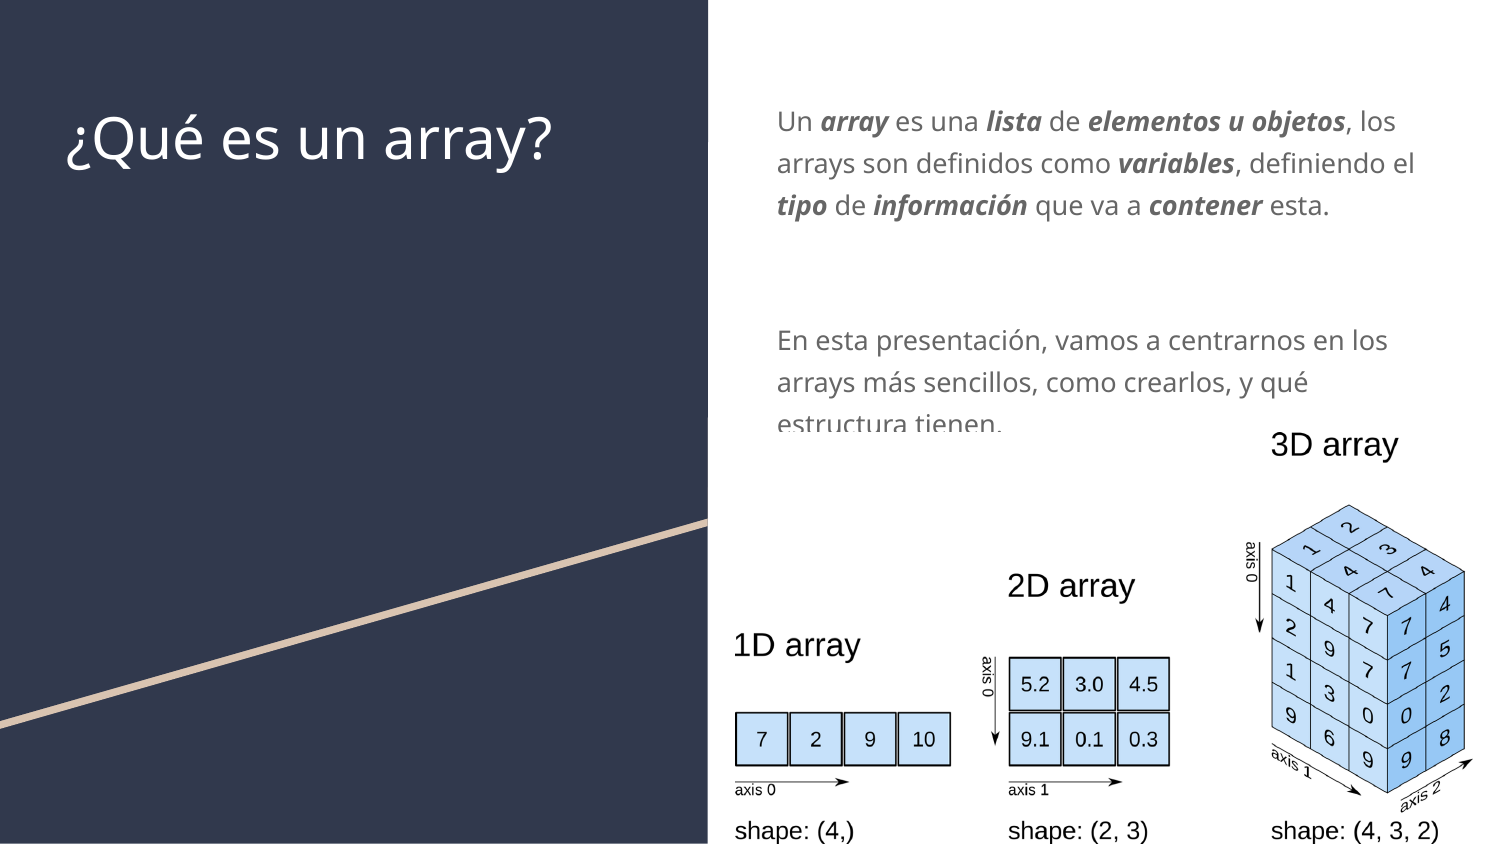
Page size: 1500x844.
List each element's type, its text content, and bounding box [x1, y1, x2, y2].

list Un array es una lista de elementos u objetos, los arrays son definidos como variables, definiendo el tipo de información que va a contener esta. En esta presentación, vamos a centrarnos en los arrays más sencillos, como crearlos, y qué estructura tienen. [761, 82, 1446, 430]
title ¿Qué es un array? [51, 82, 660, 494]
picture [734, 431, 1473, 844]
